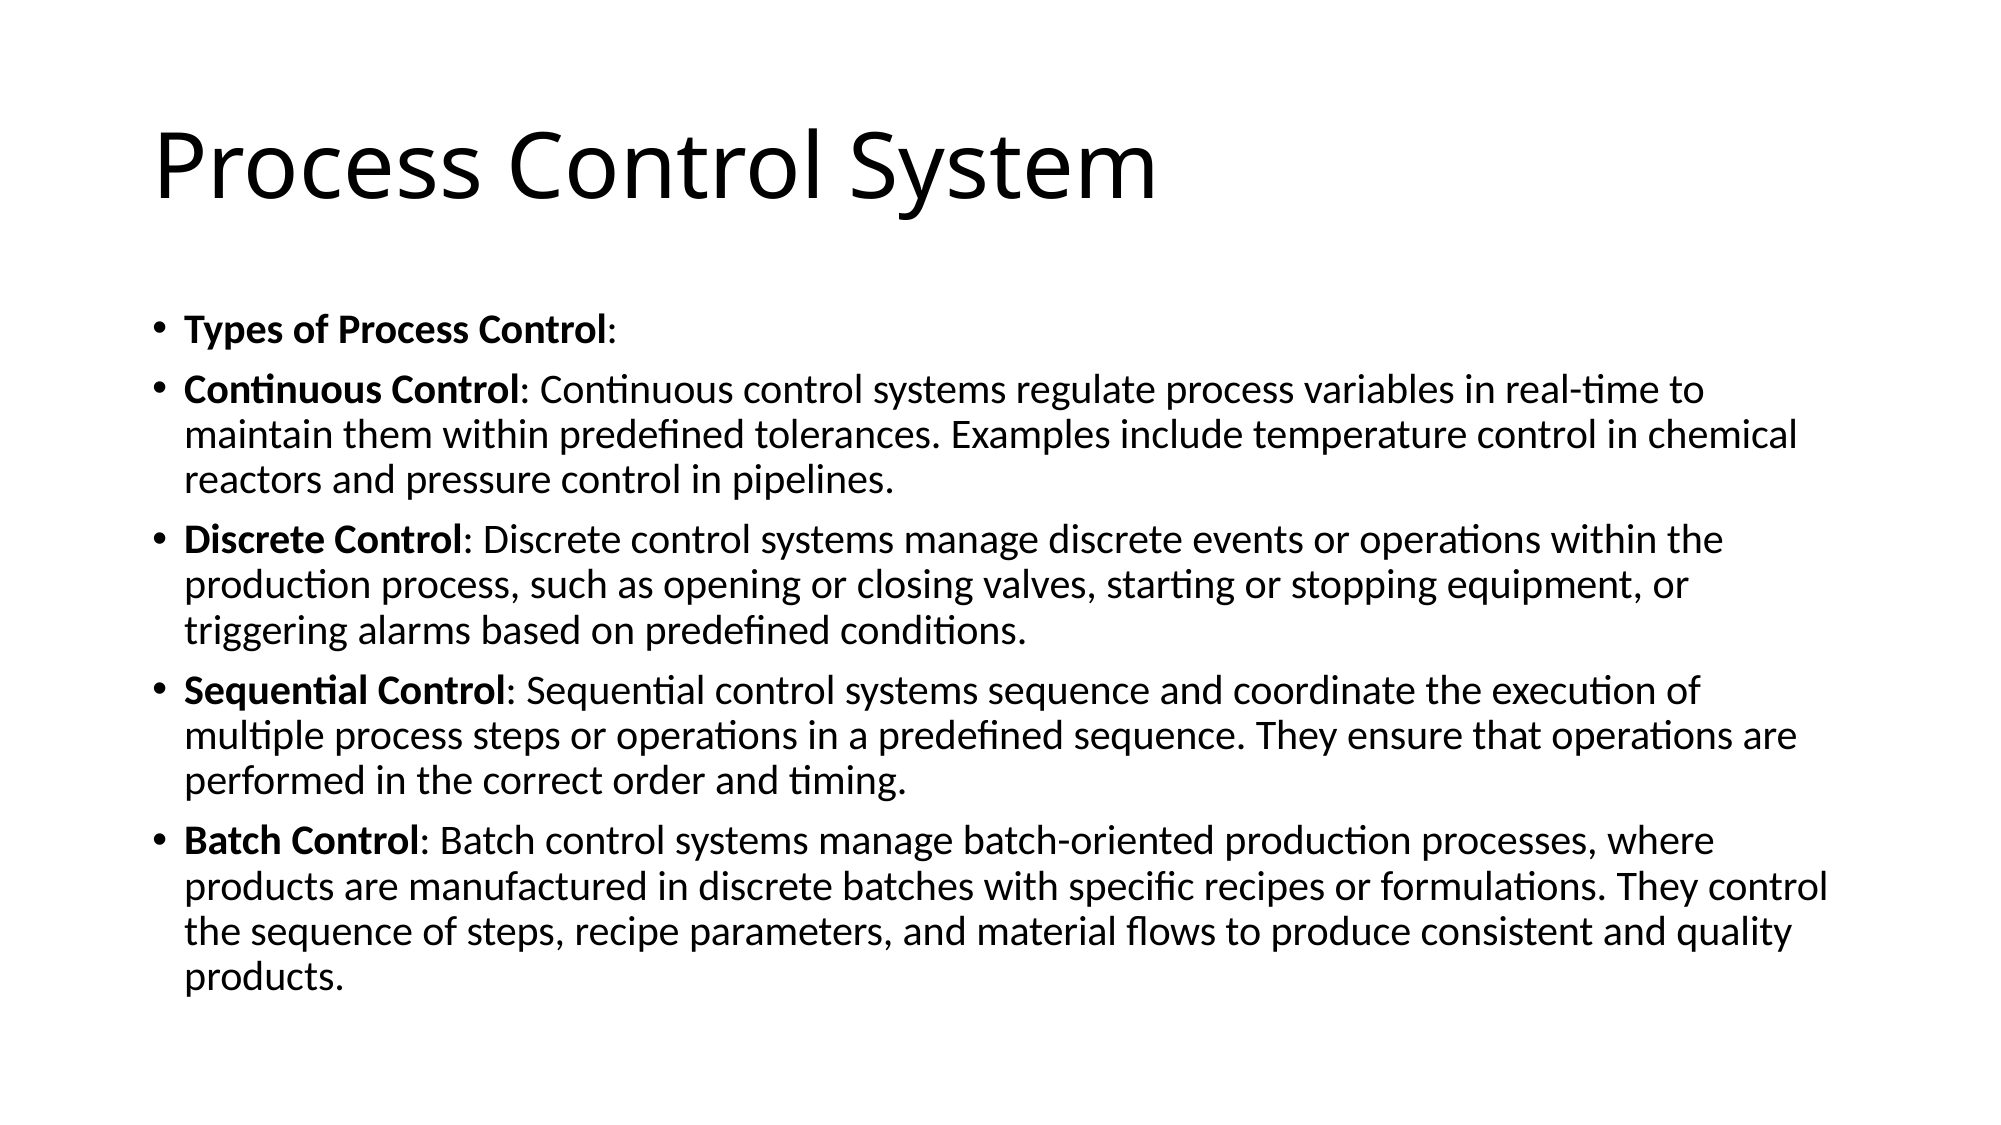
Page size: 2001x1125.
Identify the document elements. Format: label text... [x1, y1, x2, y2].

list Types of Process Control: Continuous Control: Continuous control systems regulate process variables in real-time to maintain them within predefined tolerances. Examples include temperature control in chemical reactors and pressure control in pipelines. Discrete Control: Discrete control systems manage discrete events or operations within the production process, such as opening or closing valves, starting or stopping equipment, or triggering alarms based on predefined conditions. Sequential Control: Sequential control systems sequence and coordinate the execution of multiple process steps or operations in a predefined sequence. They ensure that operations are performed in the correct order and timing. Batch Control: Batch control systems manage batch-oriented production processes, where products are manufactured in discrete batches with specific recipes or formulations. They control the sequence of steps, recipe parameters, and material flows to produce consistent and quality products. [137, 299, 1863, 1014]
title Process Control System [137, 59, 1863, 278]
